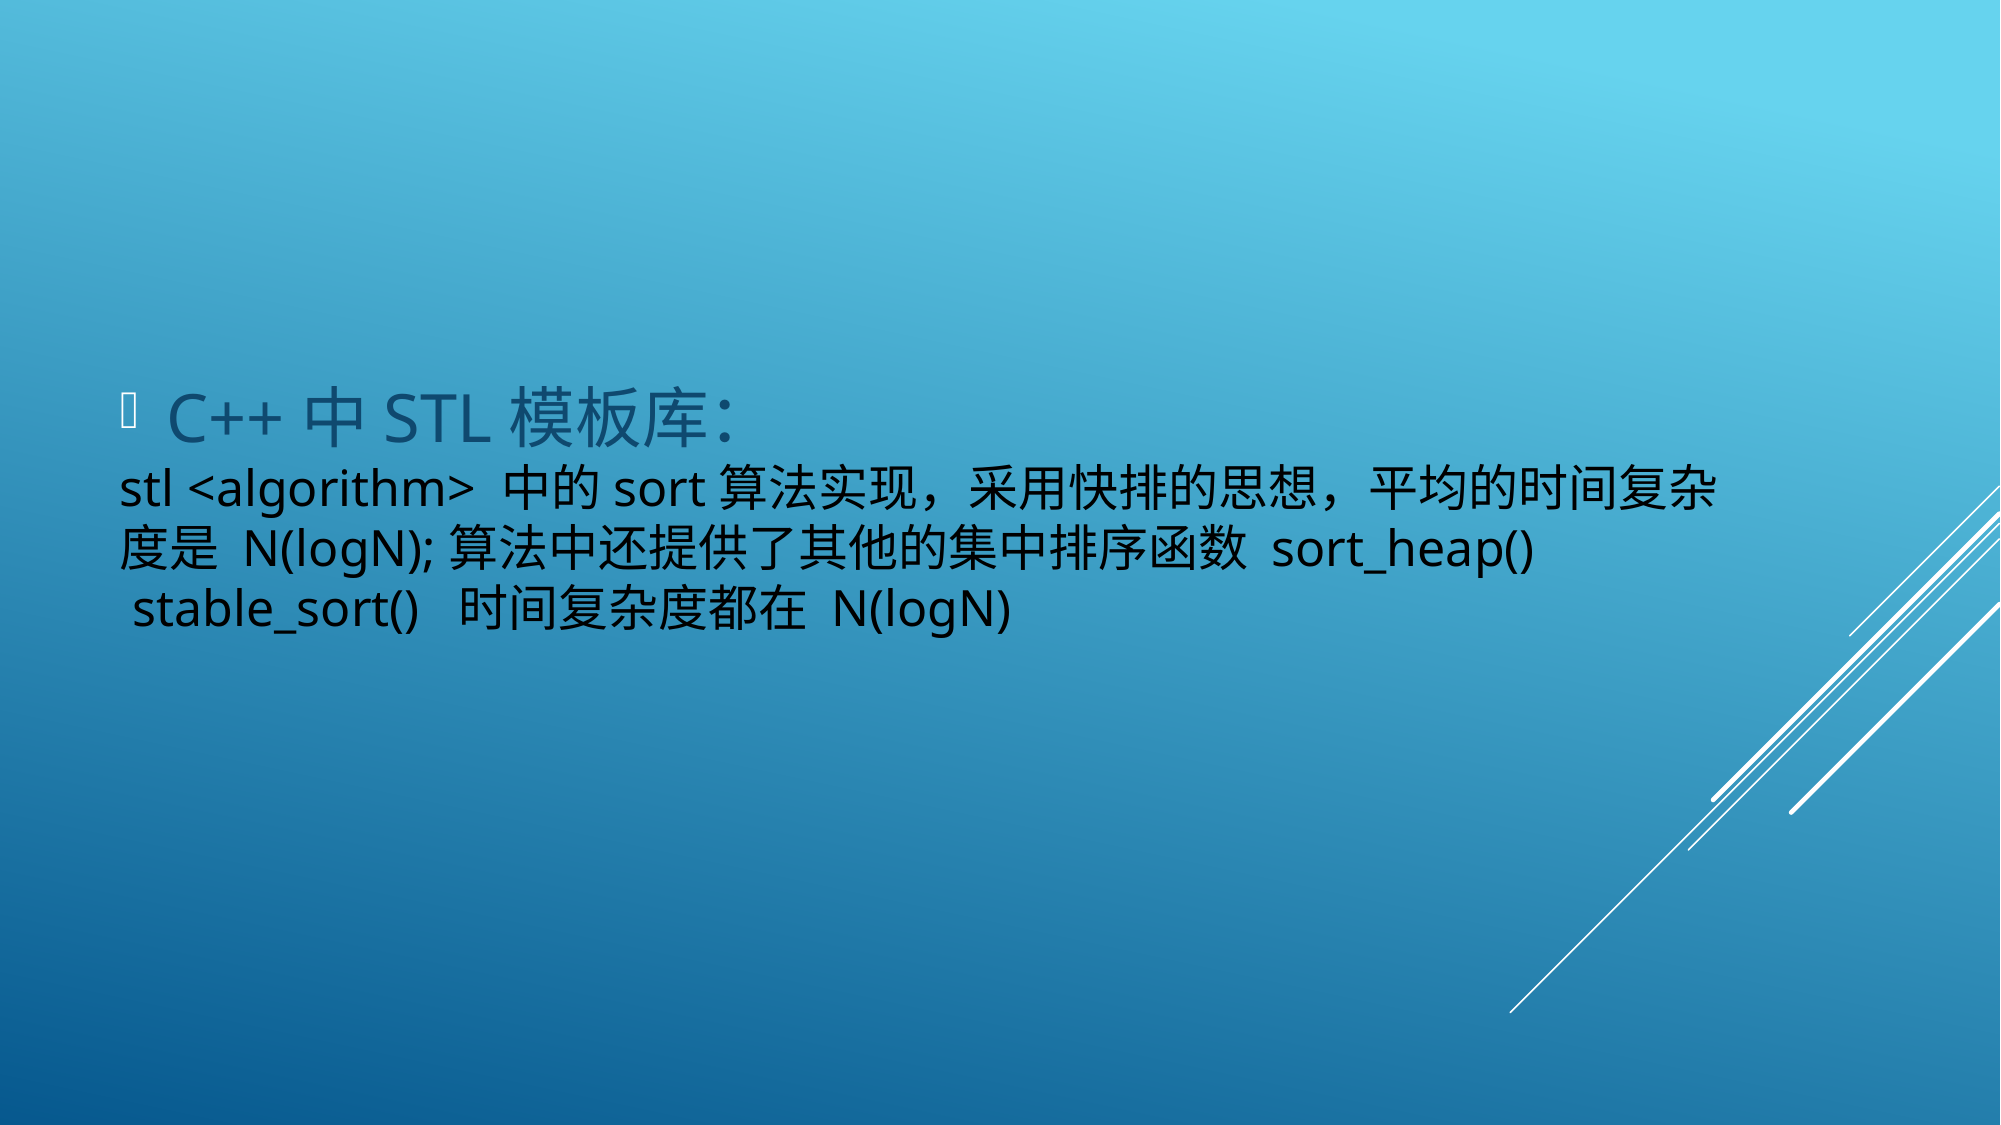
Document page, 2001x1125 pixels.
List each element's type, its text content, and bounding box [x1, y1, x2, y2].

list C++中STL模板库： stl <algorithm> 中的sort算法实现，采用快排的思想，平均的时间复杂度是 N(logN);算法中还提供了其他的集中排序函数 sort_heap() stable_sort() 时间复杂度都在 N(logN) [111, 111, 1728, 901]
